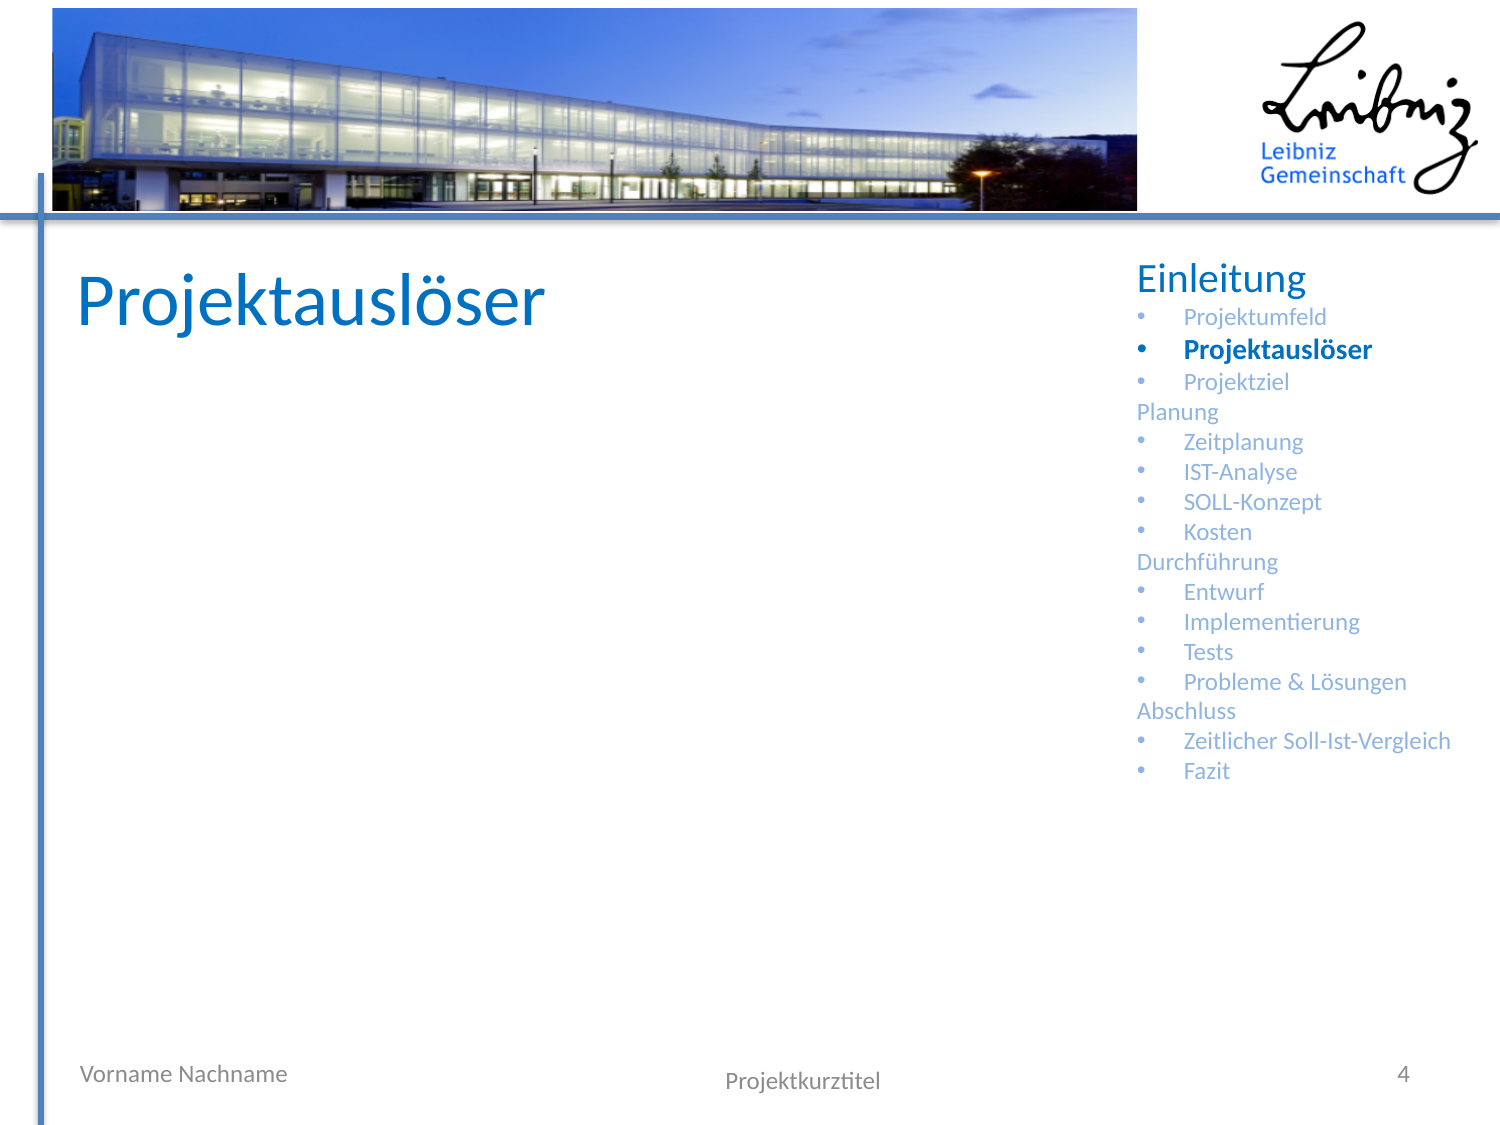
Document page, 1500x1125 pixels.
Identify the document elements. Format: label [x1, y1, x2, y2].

text_box [0, 172, 1500, 1125]
picture [1245, 5, 1495, 211]
picture [52, 8, 1138, 211]
